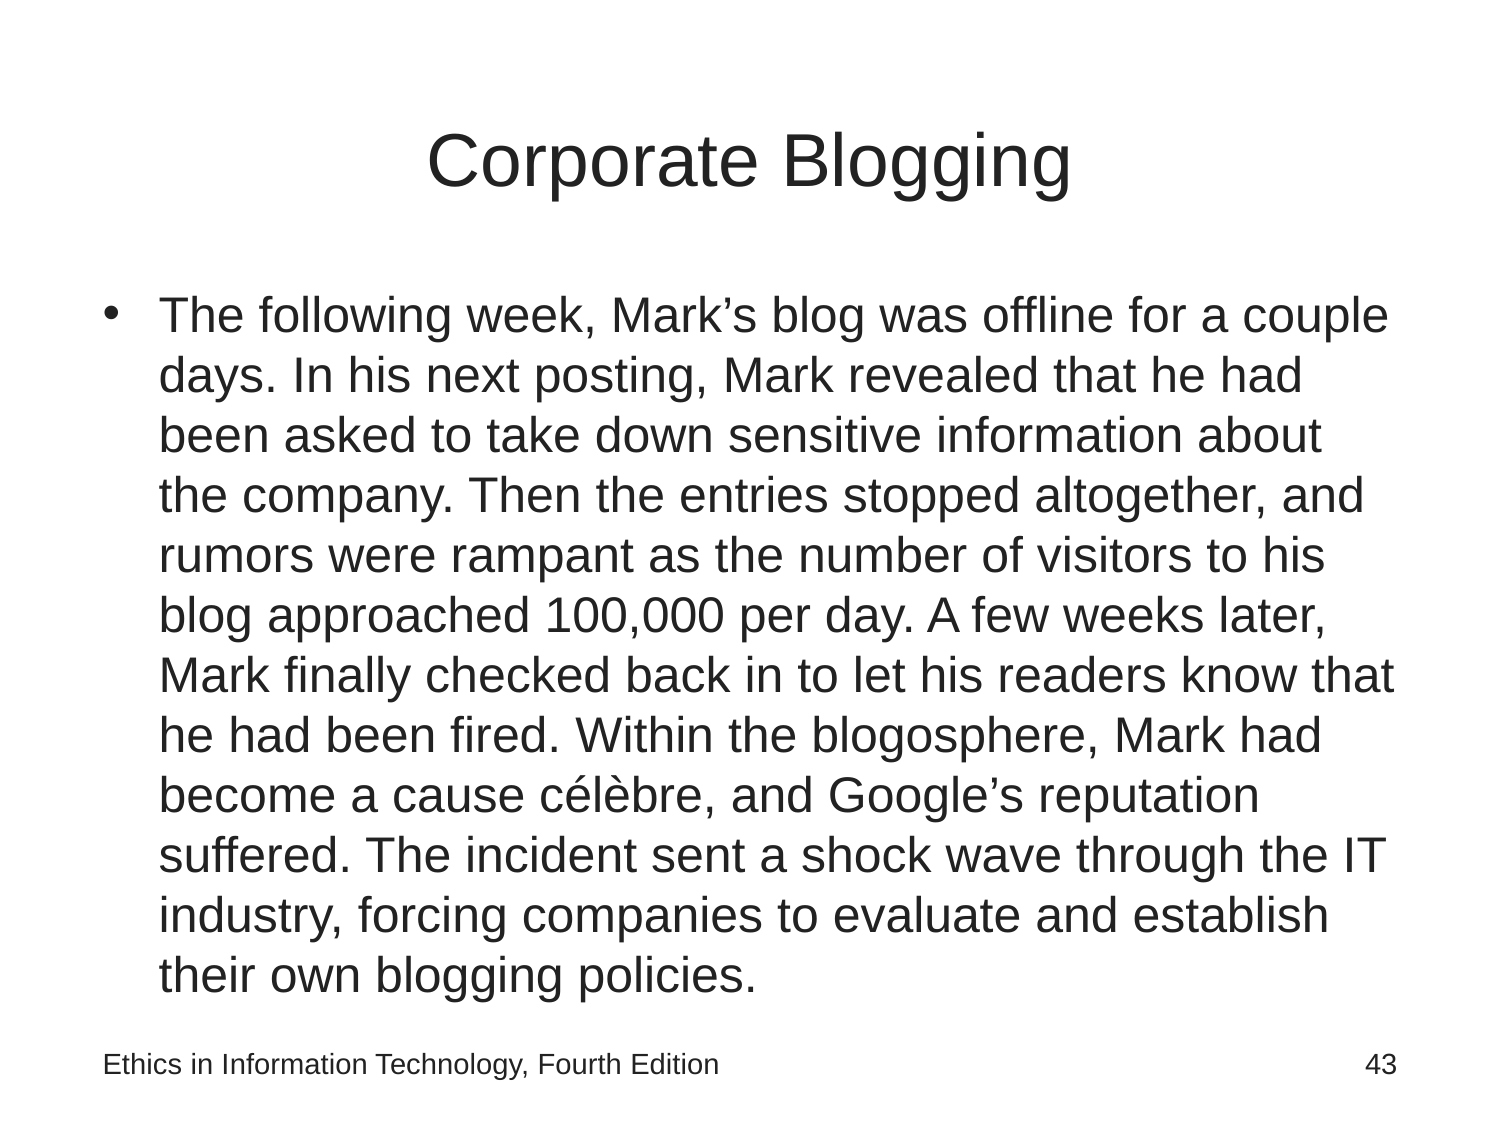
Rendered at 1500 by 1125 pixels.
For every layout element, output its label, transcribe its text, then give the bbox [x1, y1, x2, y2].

list The following week, Mark’s blog was offline for a couple days. In his next posting, Mark revealed that he had been asked to take down sensitive information about the company. Then the entries stopped altogether, and rumors were rampant as the number of visitors to his blog approached 100,000 per day. A few weeks later, Mark finally checked back in to let his readers know that he had been fired. Within the blogosphere, Mark had become a cause célèbre, and Google’s reputation suffered. The incident sent a shock wave through the IT industry, forcing companies to evaluate and establish their own blogging policies. [87, 275, 1413, 1025]
text_box Ethics in Information Technology, Fourth Edition [87, 1037, 1299, 1100]
title Corporate Blogging [87, 62, 1413, 250]
text_box 43 [1299, 1037, 1413, 1100]
